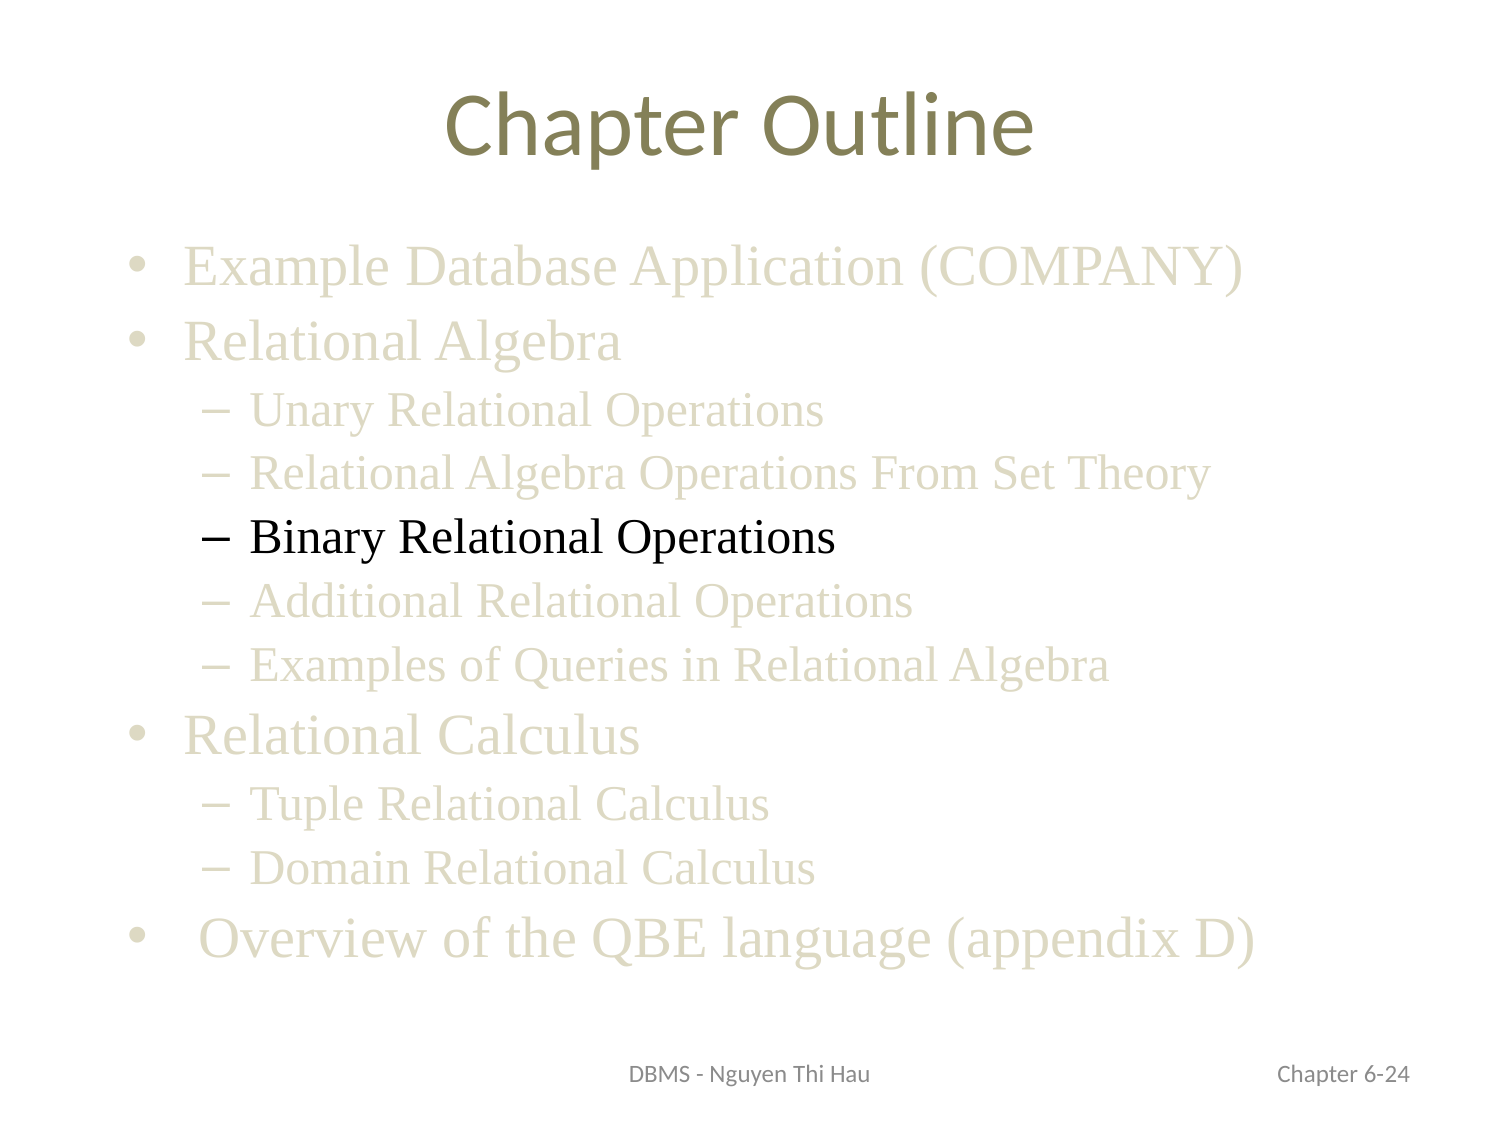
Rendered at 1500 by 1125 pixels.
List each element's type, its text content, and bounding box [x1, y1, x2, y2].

title Chapter Outline [41, 49, 1442, 188]
footer DBMS - Nguyen Thi Hau [512, 1042, 988, 1103]
slide_number Chapter 6-24 [1074, 1042, 1425, 1103]
list Example Database Application (COMPANY) Relational Algebra Unary Relational Operations Relational Algebra Operations From Set Theory Binary Relational Operations Additional Relational Operations Examples of Queries in Relational Algebra Relational Calculus Tuple Relational Calculus Domain Relational Calculus Overview of the QBE language (appendix D) [112, 227, 1500, 1003]
